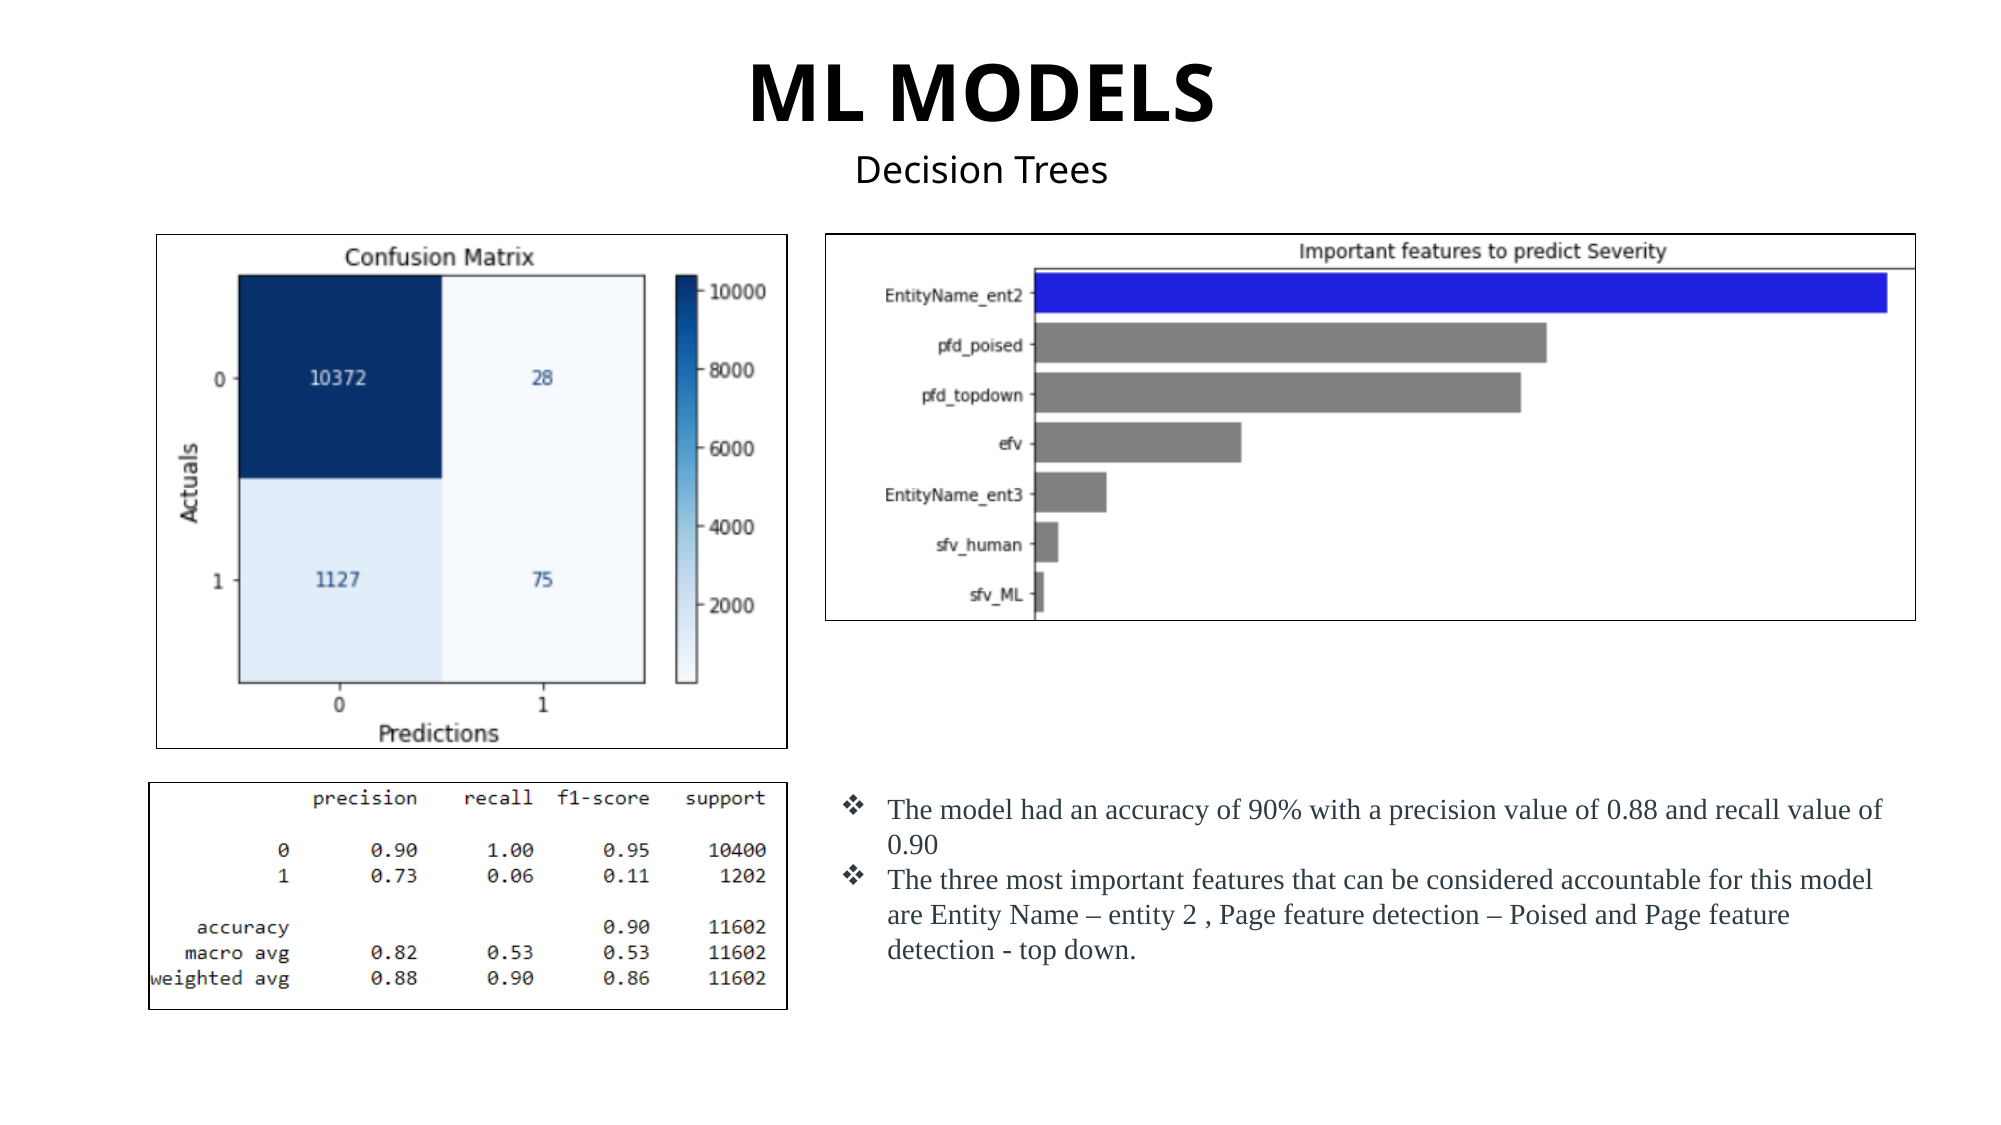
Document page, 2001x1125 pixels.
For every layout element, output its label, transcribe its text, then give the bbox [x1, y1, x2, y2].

title ML Models [239, 43, 1725, 129]
text_box The model had an accuracy of 90% with a precision value of 0.88 and recall value of 0.90 The three most important features that can be considered accountable for this model are Entity Name – entity 2 , Page feature detection – Poised and Page feature detection - top down. [825, 783, 1915, 973]
text_box Decision Trees [239, 129, 1725, 195]
picture [156, 234, 787, 749]
picture [825, 234, 1915, 620]
picture [149, 783, 787, 1009]
